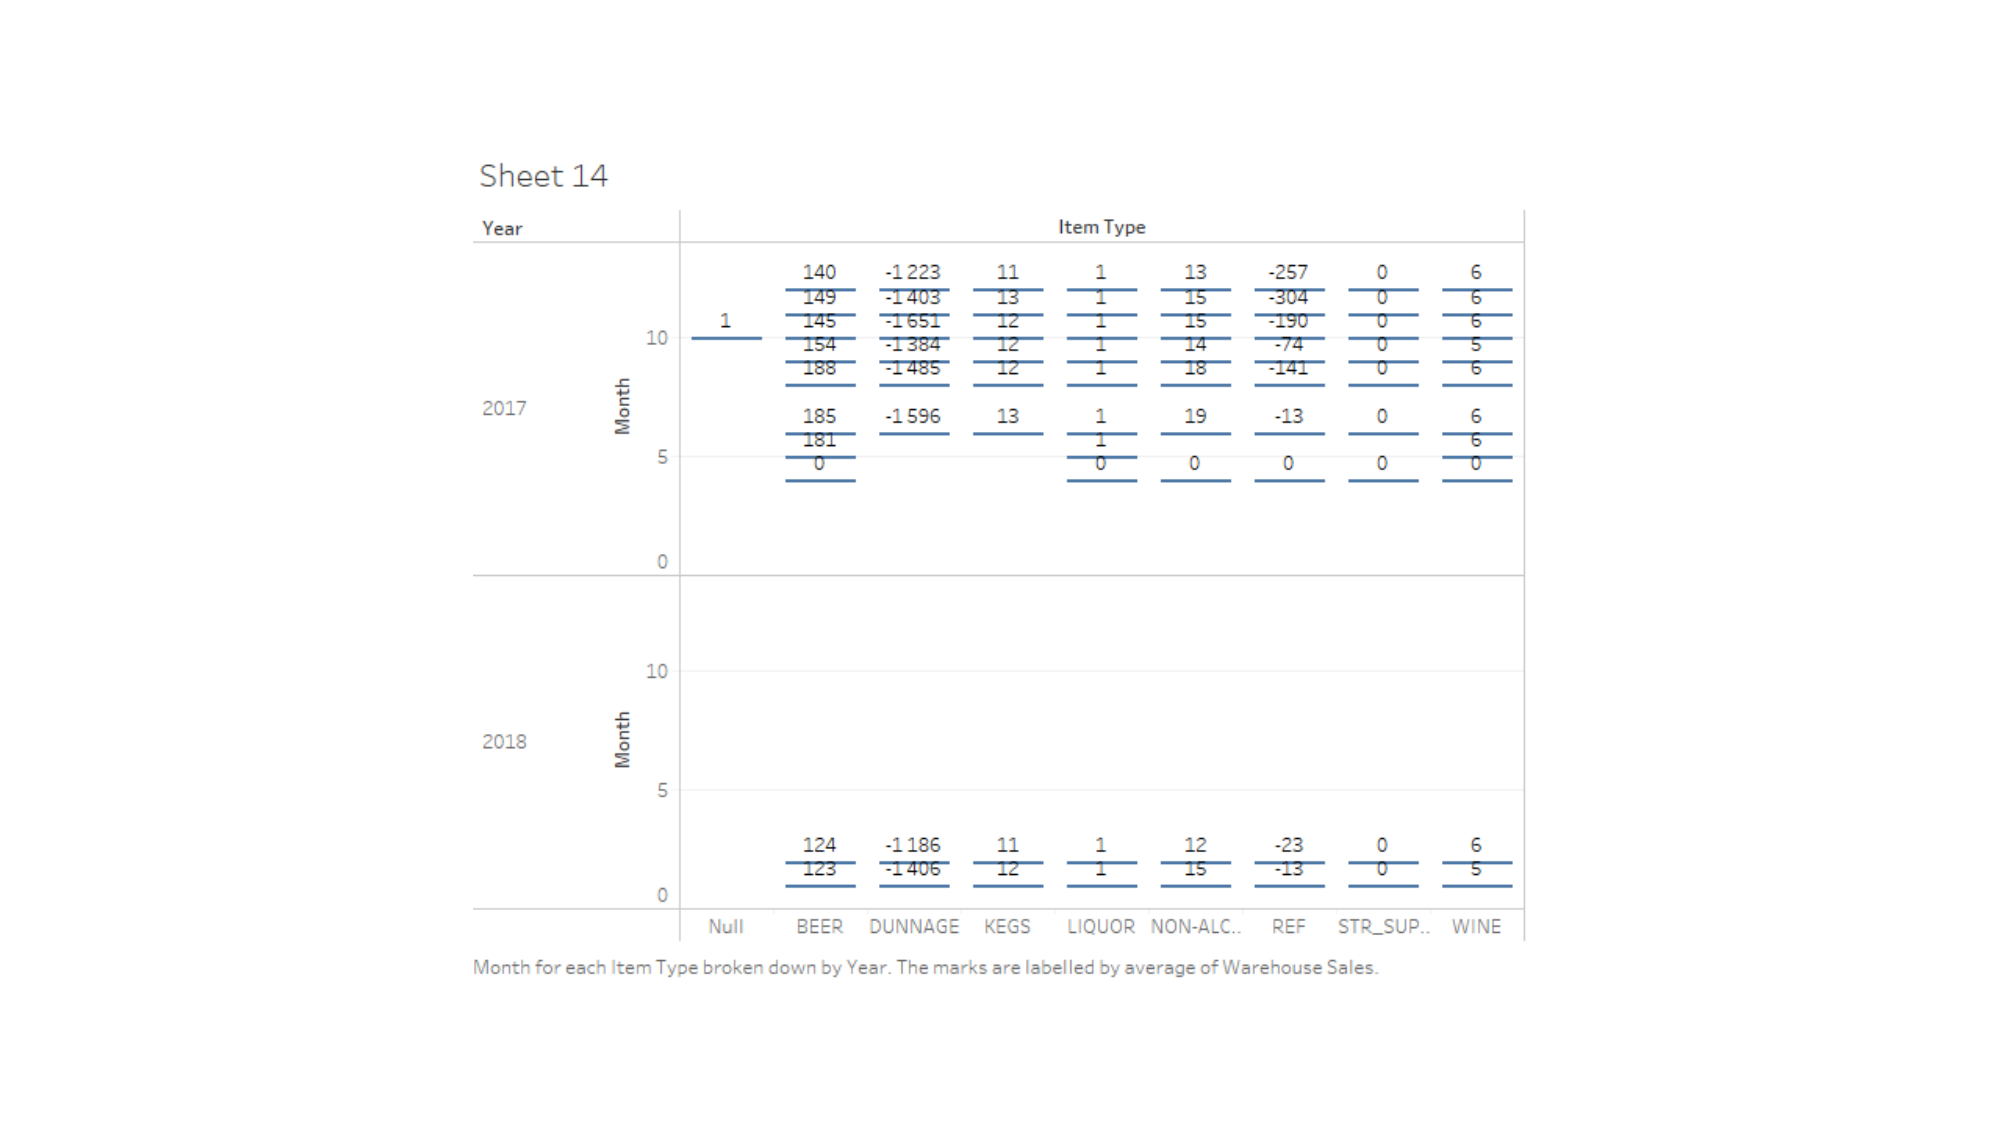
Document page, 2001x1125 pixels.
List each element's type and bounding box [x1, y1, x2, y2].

picture [473, 143, 1527, 982]
